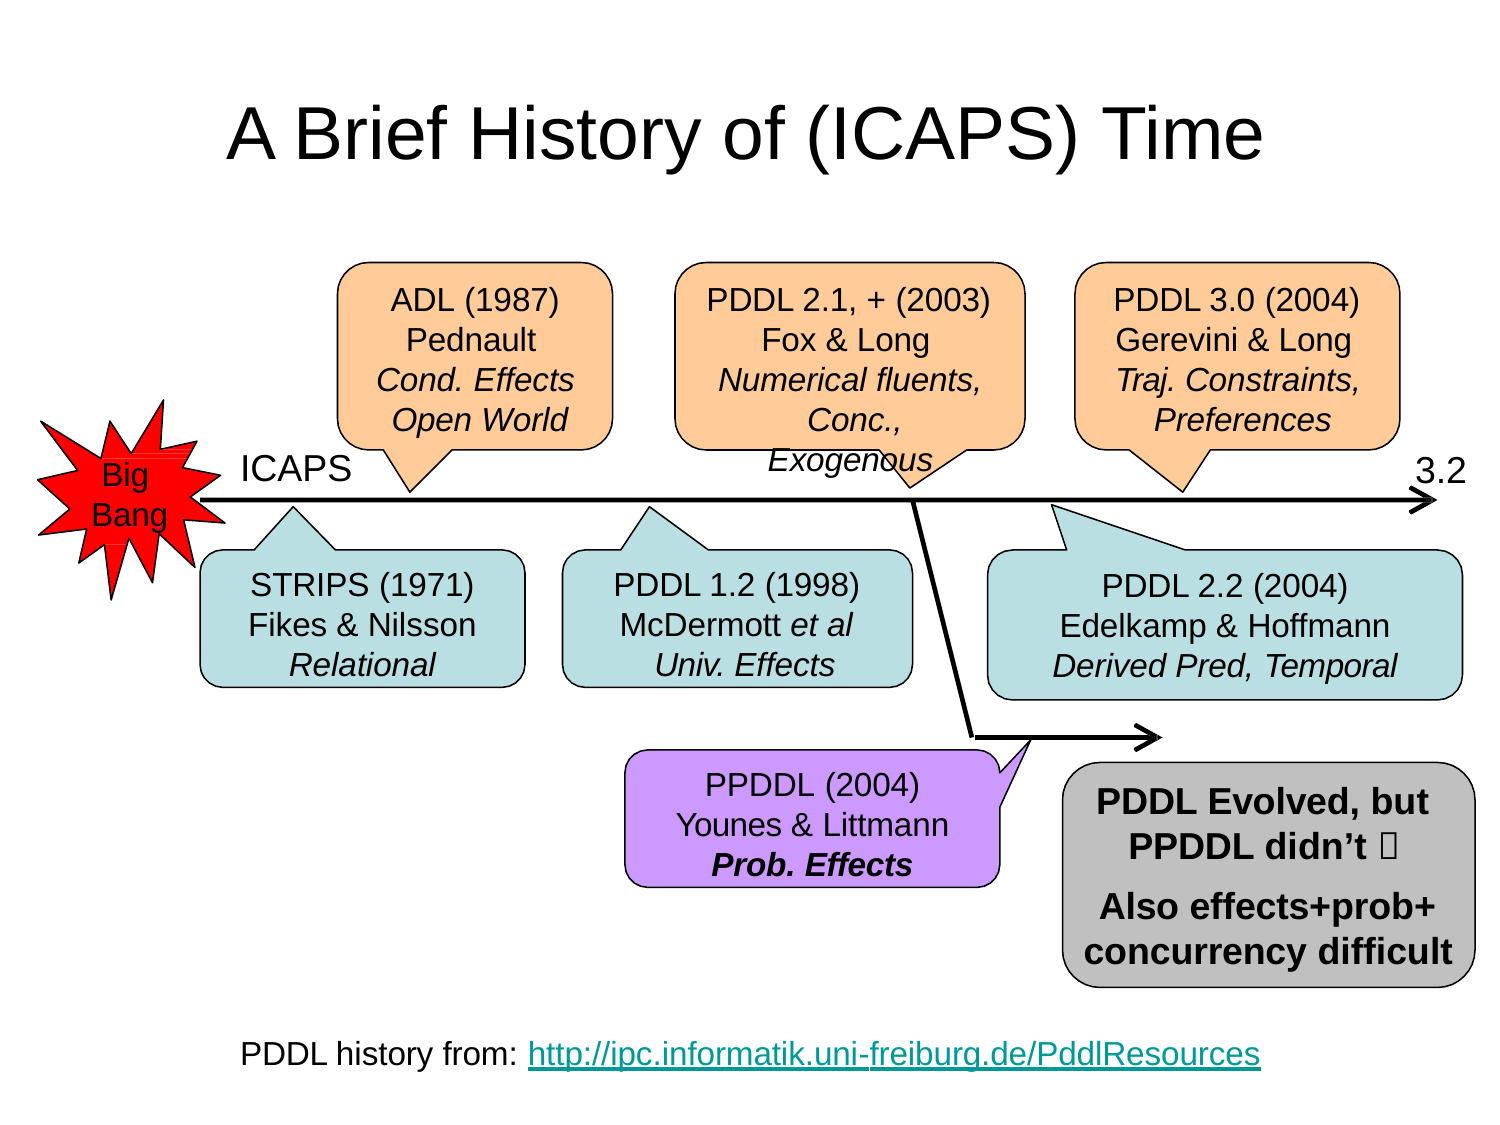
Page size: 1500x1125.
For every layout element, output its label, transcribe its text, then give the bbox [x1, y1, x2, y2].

text_box PDDL 1.2 (1998) McDermott et al Univ. Effects [611, 561, 865, 684]
text_box ADL (1987) Pednault Cond. Effects Open World [372, 276, 577, 438]
text_box [1062, 762, 1476, 988]
text_box PPDDL (2004) Younes & Littmann Prob. Effects [671, 761, 954, 884]
text_box [1074, 262, 1400, 493]
text_box [975, 723, 1163, 752]
text_box [337, 262, 613, 493]
text_box [987, 504, 1463, 700]
text_box PDDL 2.1, + (2003) Fox & Long Numerical fluents, Conc., Exogenous [704, 276, 996, 478]
text_box 3.2 [1413, 444, 1470, 492]
text_box PDDL 3.0 (2004) Gerevini & Long Traj. Constraints, Preferences [1109, 276, 1366, 438]
text_box [200, 485, 1438, 515]
text_box [37, 399, 226, 601]
text_box [200, 506, 526, 688]
text_box PDDL 2.2 (2004) Edelkamp & Hoffmann Derived Pred, Temporal [1047, 562, 1403, 684]
title A Brief History of (ICAPS) Time [224, 82, 1277, 273]
text_box PDDL history from: http://ipc.informatik.uni-freiburg.de/PddlResources [237, 1029, 1271, 1072]
text_box [624, 740, 1031, 888]
text_box [562, 506, 913, 688]
text_box Big Bang [89, 451, 171, 533]
text_box [675, 262, 1026, 450]
text_box STRIPS (1971) Fikes & Nilsson Relational [245, 561, 480, 684]
text_box ICAPS [237, 442, 355, 490]
text_box [901, 478, 925, 489]
text_box PDDL Evolved, but PPDDL didn’t  Also effects+prob+ concurrency difficult [1081, 774, 1457, 972]
